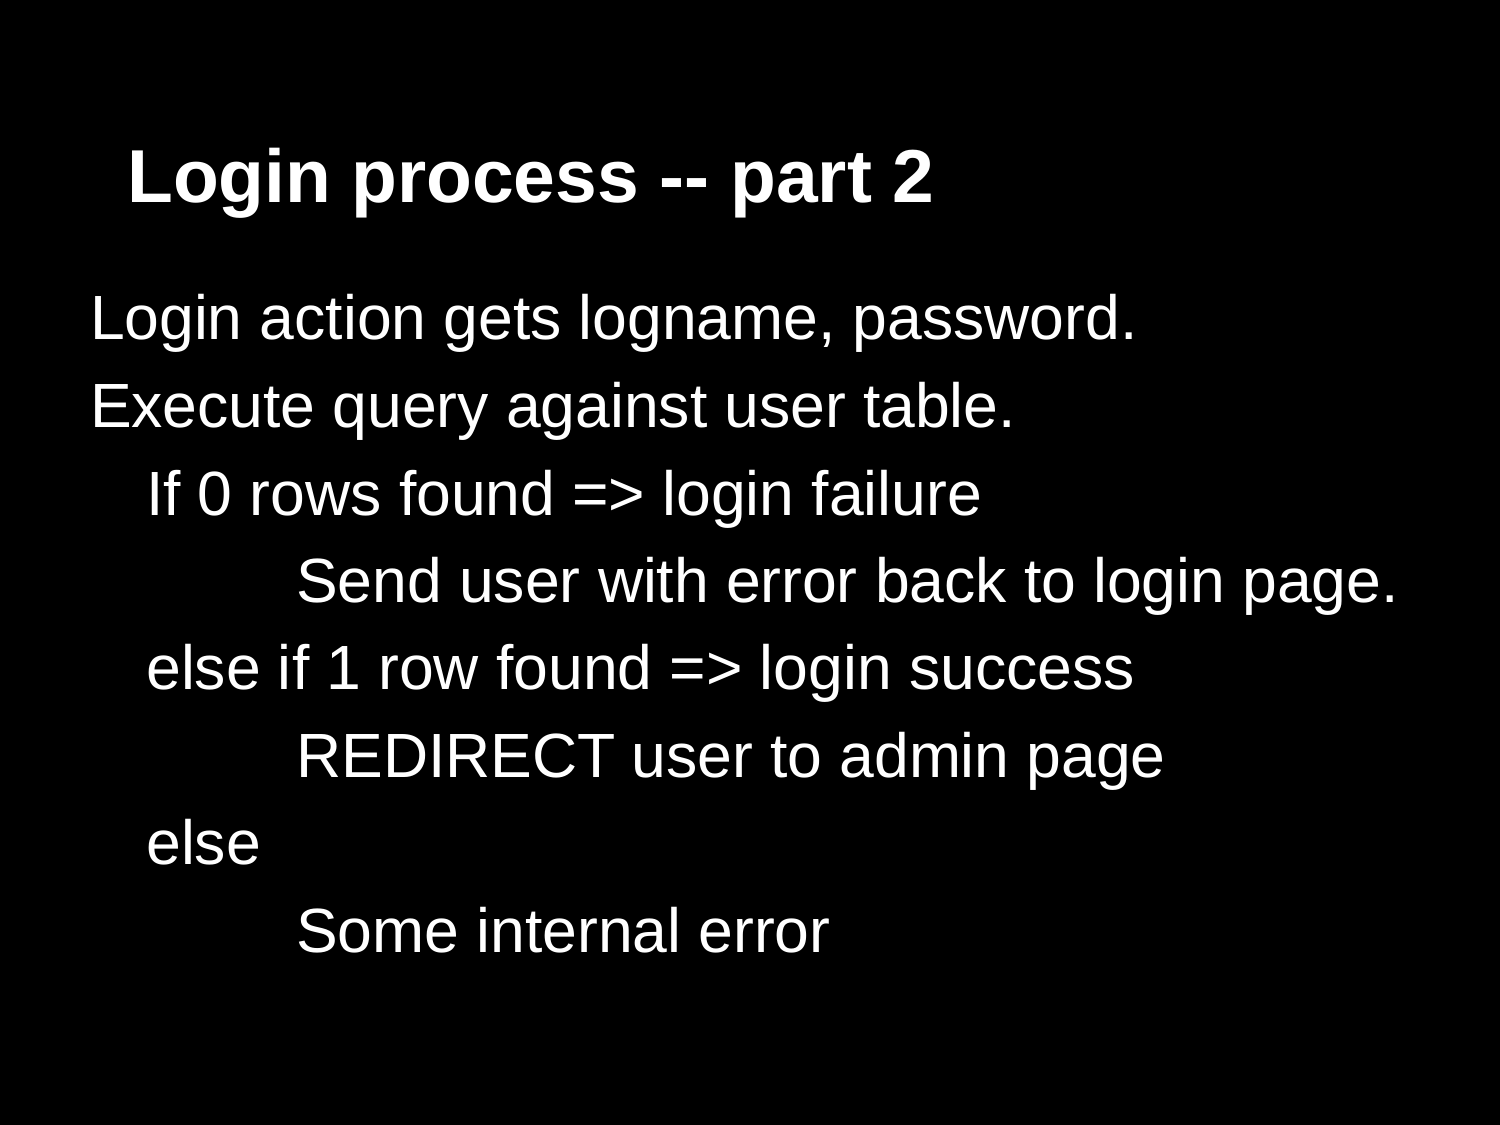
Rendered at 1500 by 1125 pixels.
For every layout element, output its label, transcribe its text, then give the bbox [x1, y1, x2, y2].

list Login action gets logname, password. Execute query against user table. If 0 rows found => login failure Send user with error back to login page. else if 1 row found => login success REDIRECT user to admin page else Some internal error [75, 262, 1425, 1078]
title Login process -- part 2 [75, 45, 1425, 233]
